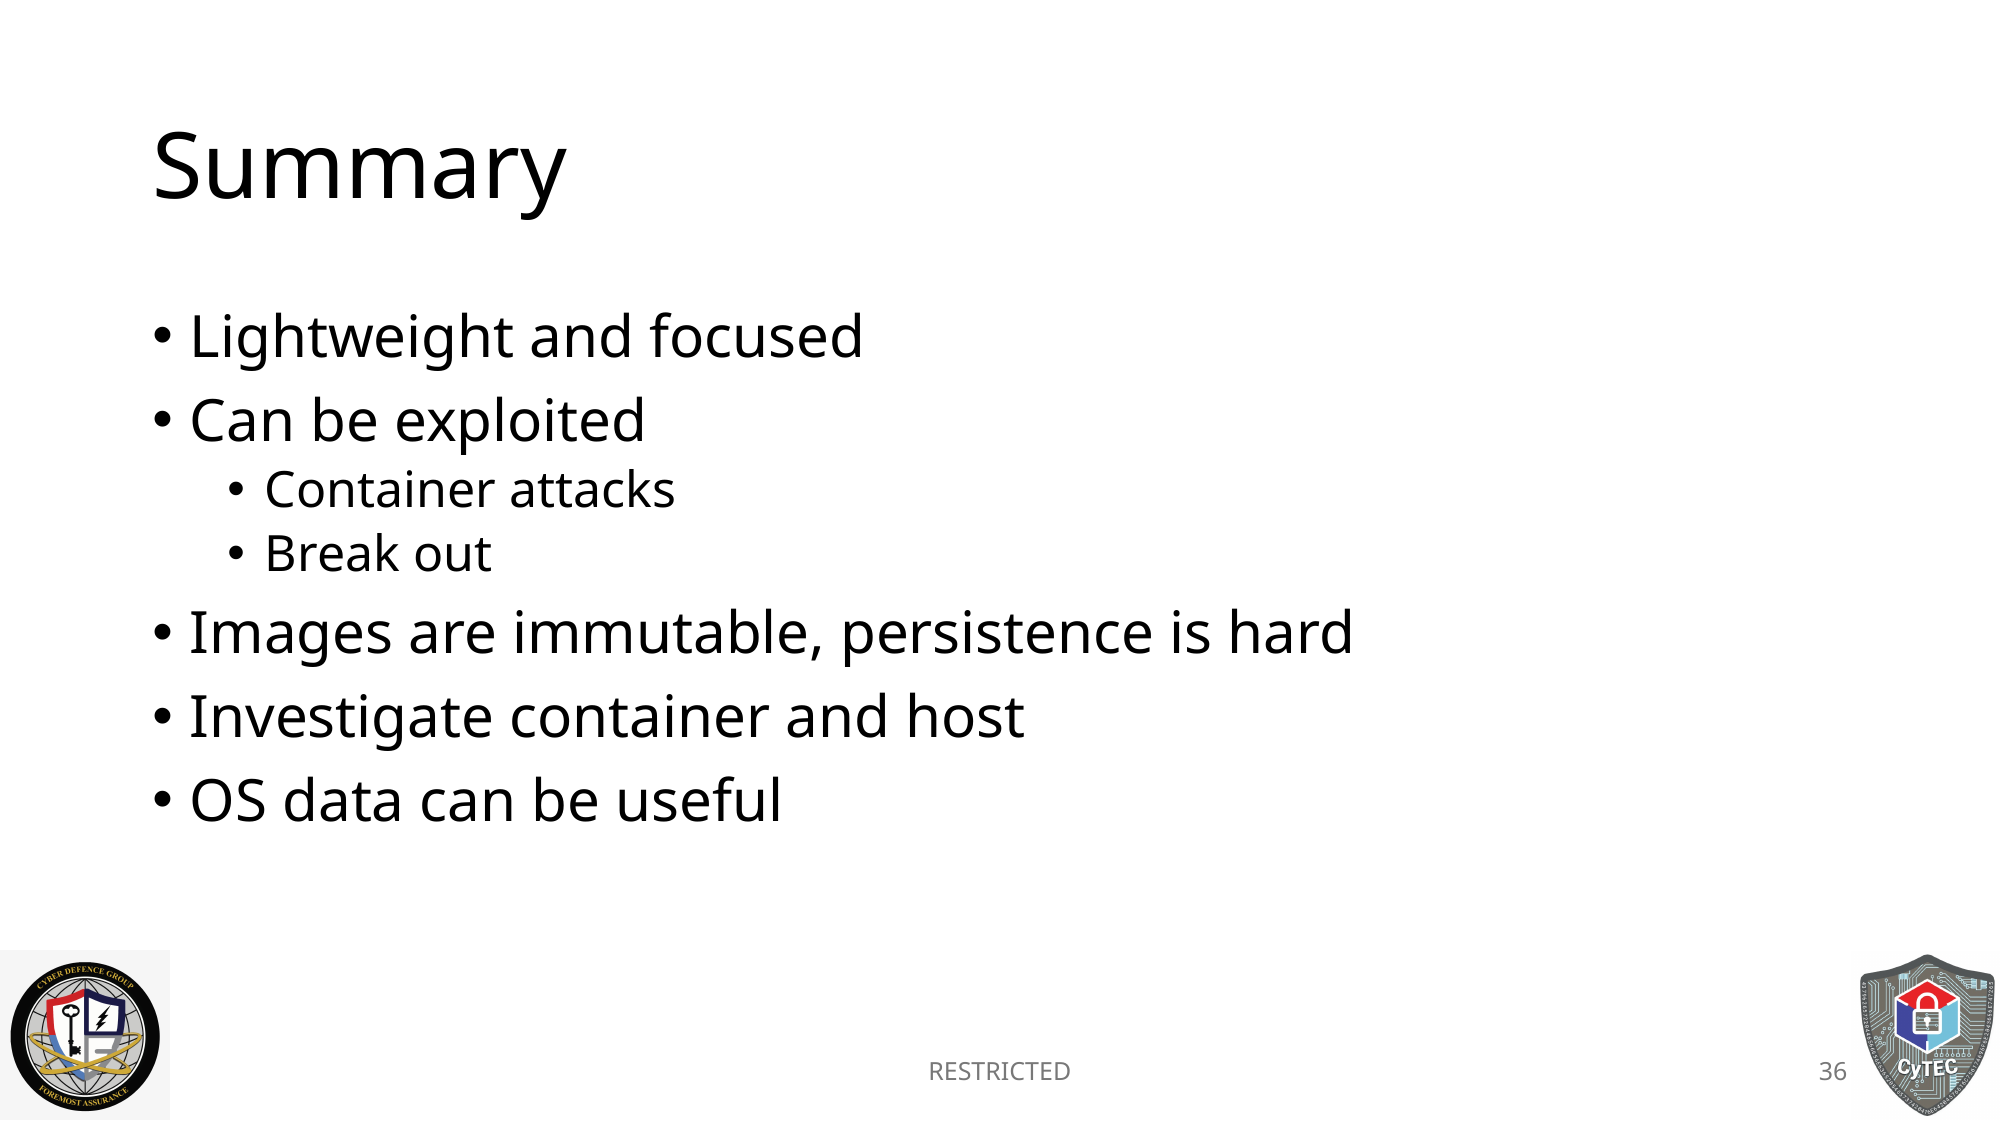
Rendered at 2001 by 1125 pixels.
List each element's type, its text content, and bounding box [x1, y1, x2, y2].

picture [1851, 951, 2000, 1120]
picture [0, 950, 170, 1120]
title Summary [137, 59, 1863, 278]
footer RESTRICTED [662, 1042, 1338, 1103]
list Lightweight and focused Can be exploited Container attacks Break out Images are immutable, persistence is hard Investigate container and host OS data can be useful [137, 299, 1891, 1014]
slide_number 36 [1412, 1042, 1863, 1103]
